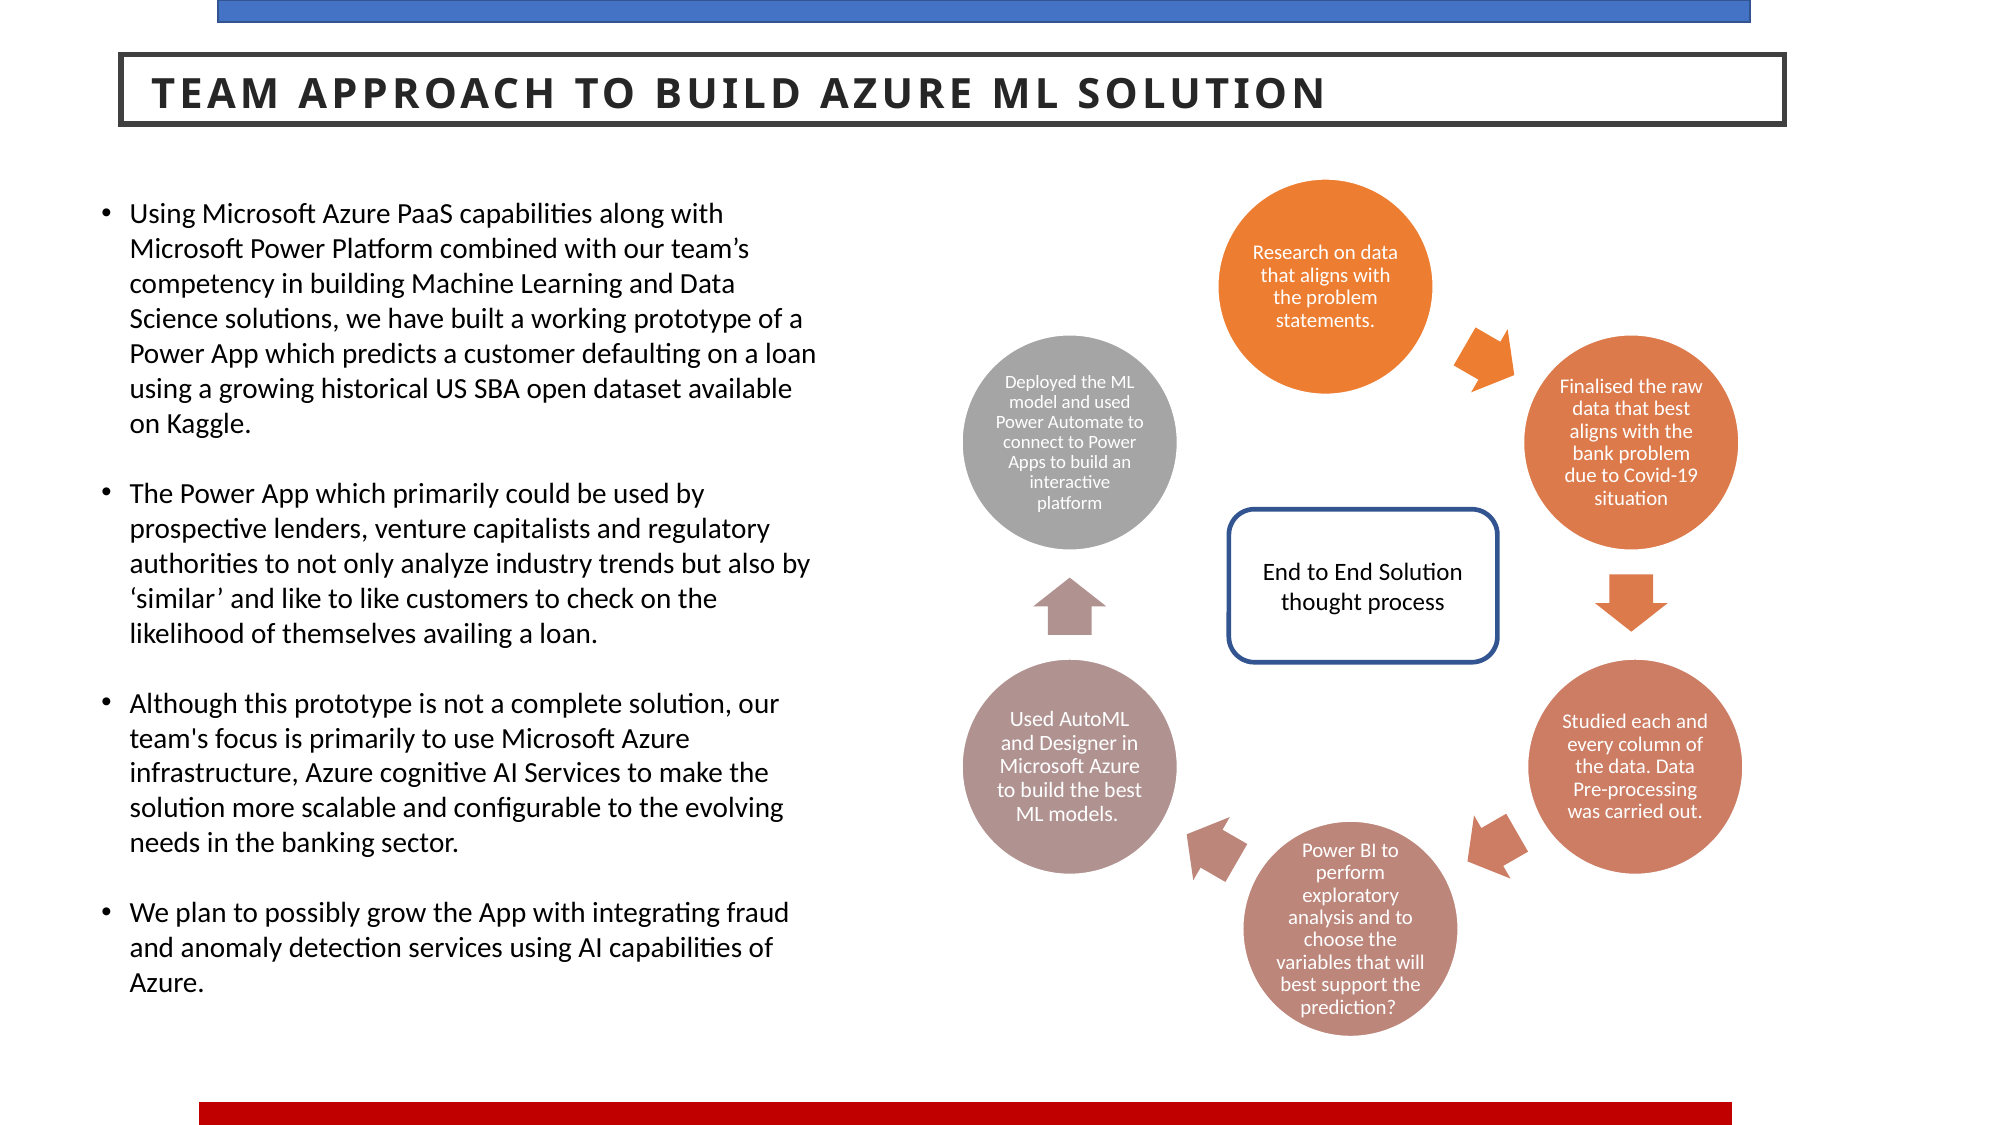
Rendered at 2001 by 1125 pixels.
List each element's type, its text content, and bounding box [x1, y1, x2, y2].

text_box team approach to build azure ML solution [121, 54, 1785, 125]
text_box Using Microsoft Azure PaaS capabilities along with Microsoft Power Platform combined with our team’s competency in building Machine Learning and Data Science solutions, we have built a working prototype of a Power App which predicts a customer defaulting on a loan using a growing historical US SBA open dataset available on Kaggle. The Power App which primarily could be used by prospective lenders, venture capitalists and regulatory authorities to not only analyze industry trends but also by ‘similar’ and like to like customers to check on the likelihood of themselves availing a loan. Although this prototype is not a complete solution, our team's focus is primarily to use Microsoft Azure infrastructure, Azure cognitive AI Services to make the solution more scalable and configurable to the evolving needs in the banking sector. We plan to possibly grow the App with integrating fraud and anomaly detection services using AI capabilities of Azure. [86, 187, 844, 1051]
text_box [961, 178, 1744, 1037]
